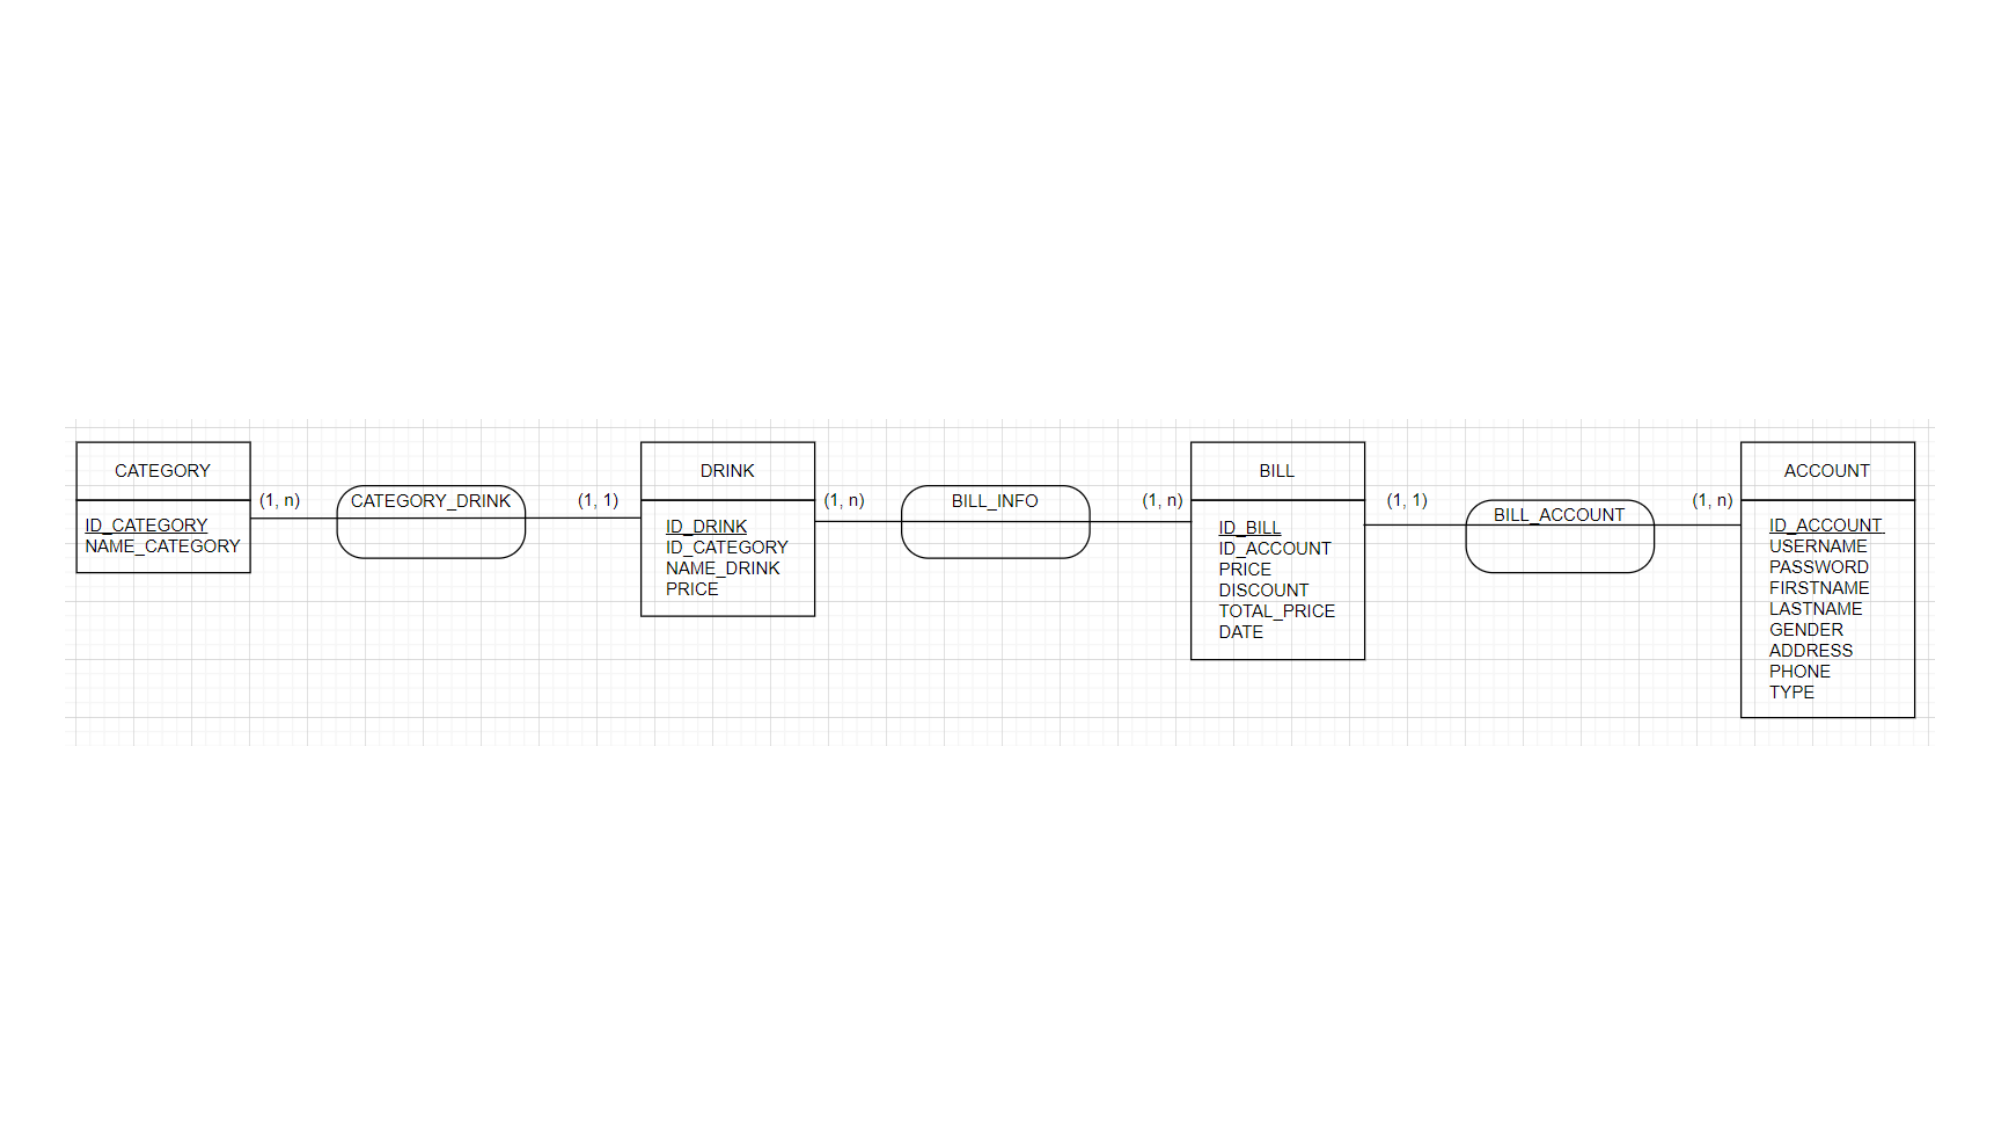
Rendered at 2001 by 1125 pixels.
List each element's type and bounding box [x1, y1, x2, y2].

picture [65, 419, 1935, 746]
